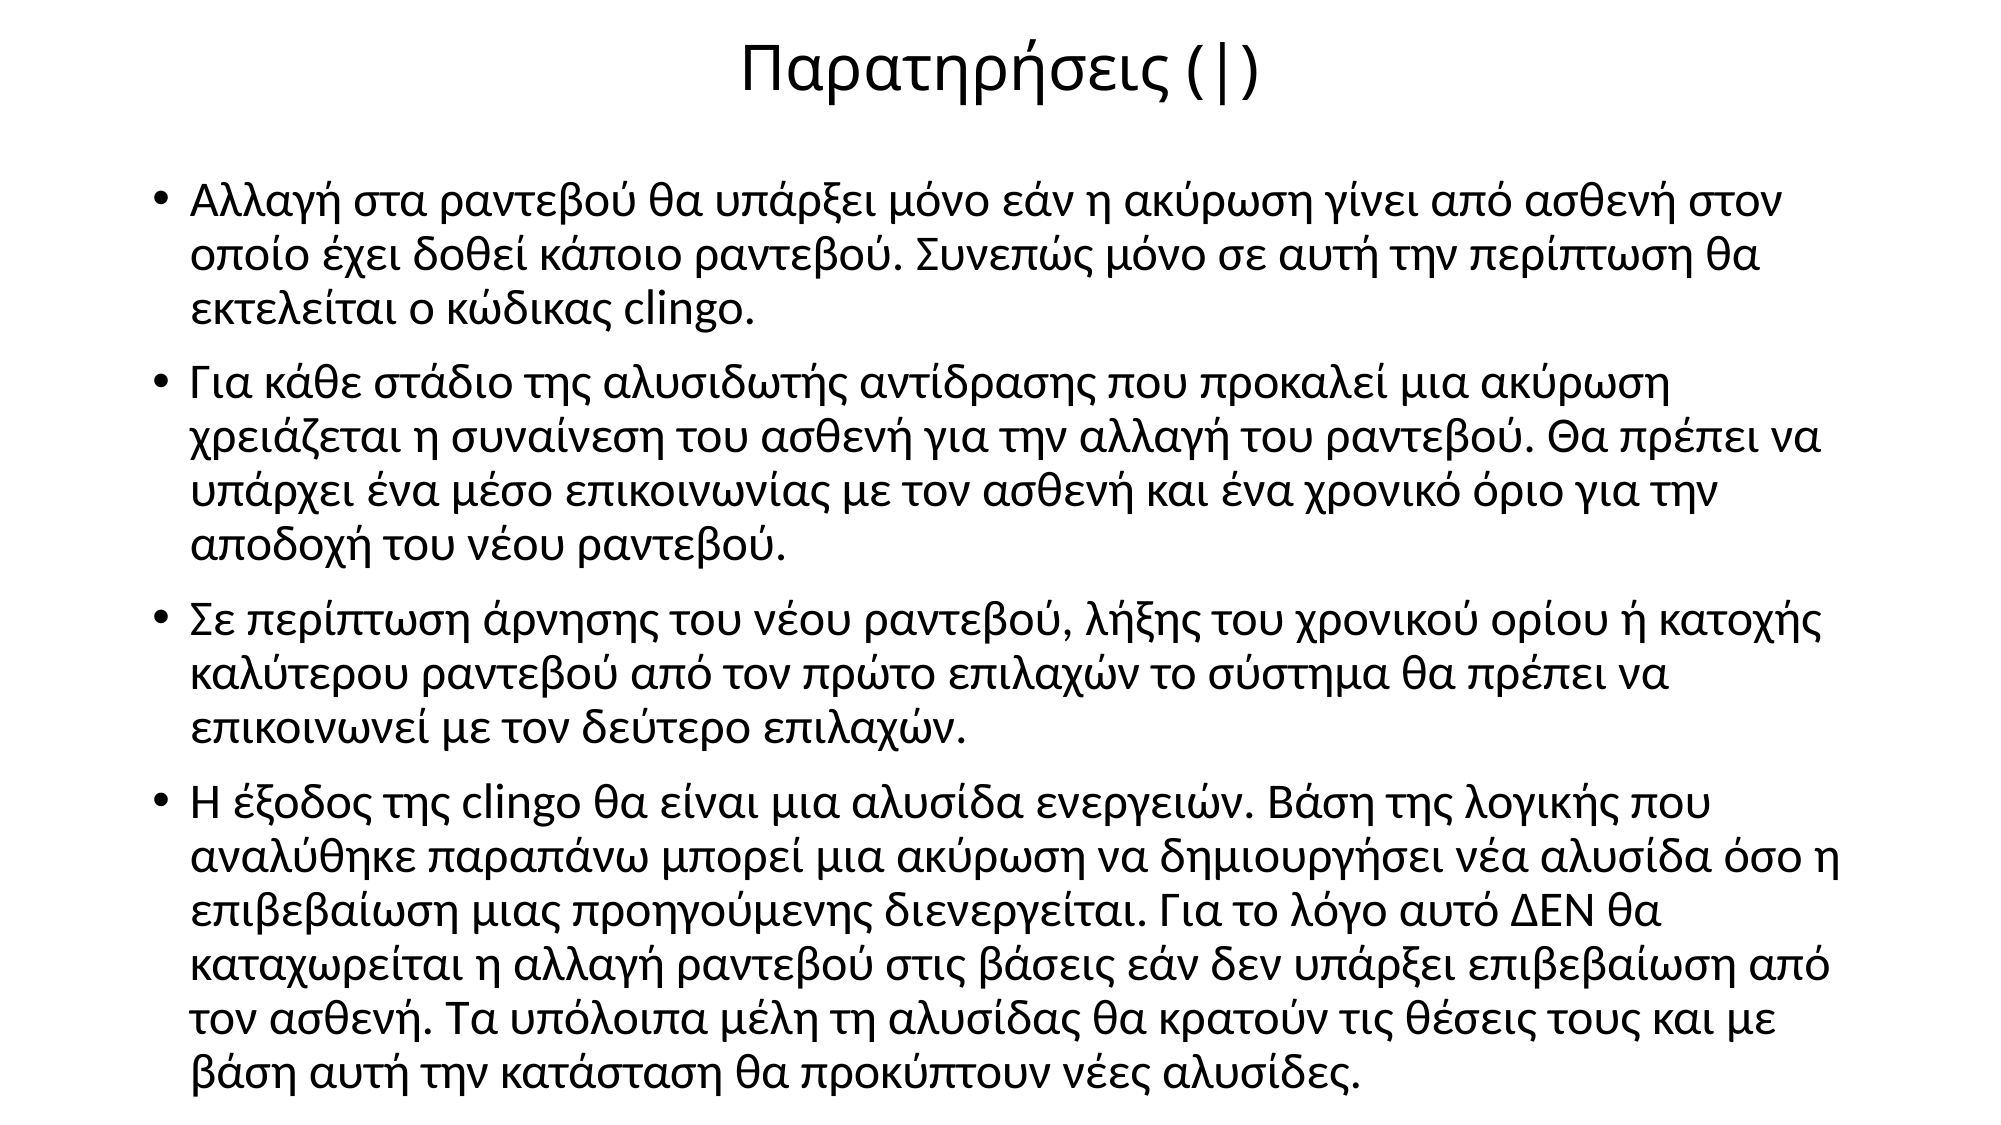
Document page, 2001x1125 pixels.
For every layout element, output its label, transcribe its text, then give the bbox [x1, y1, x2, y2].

title Παρατηρήσεις (|) [137, 28, 1863, 112]
list Αλλαγή στα ραντεβού θα υπάρξει μόνο εάν η ακύρωση γίνει από ασθενή στον οποίο έχει δοθεί κάποιο ραντεβού. Συνεπώς μόνο σε αυτή την περίπτωση θα εκτελείται ο κώδικας clingo. Για κάθε στάδιο της αλυσιδωτής αντίδρασης που προκαλεί μια ακύρωση χρειάζεται η συναίνεση του ασθενή για την αλλαγή του ραντεβού. Θα πρέπει να υπάρχει ένα μέσο επικοινωνίας με τον ασθενή και ένα χρονικό όριο για την αποδοχή του νέου ραντεβού. Σε περίπτωση άρνησης του νέου ραντεβού, λήξης του χρονικού ορίου ή κατοχής καλύτερου ραντεβού από τον πρώτο επιλαχών το σύστημα θα πρέπει να επικοινωνεί με τον δεύτερο επιλαχών. Η έξοδος της clingo θα είναι μια αλυσίδα ενεργειών. Βάση της λογικής που αναλύθηκε παραπάνω μπορεί μια ακύρωση να δημιουργήσει νέα αλυσίδα όσο η επιβεβαίωση μιας προηγούμενης διενεργείται. Για το λόγο αυτό ΔΕΝ θα καταχωρείται η αλλαγή ραντεβού στις βάσεις εάν δεν υπάρξει επιβεβαίωση από τον ασθενή. Τα υπόλοιπα μέλη τη αλυσίδας θα κρατούν τις θέσεις τους και με βάση αυτή την κατάσταση θα προκύπτουν νέες αλυσίδες. [137, 165, 1863, 1109]
